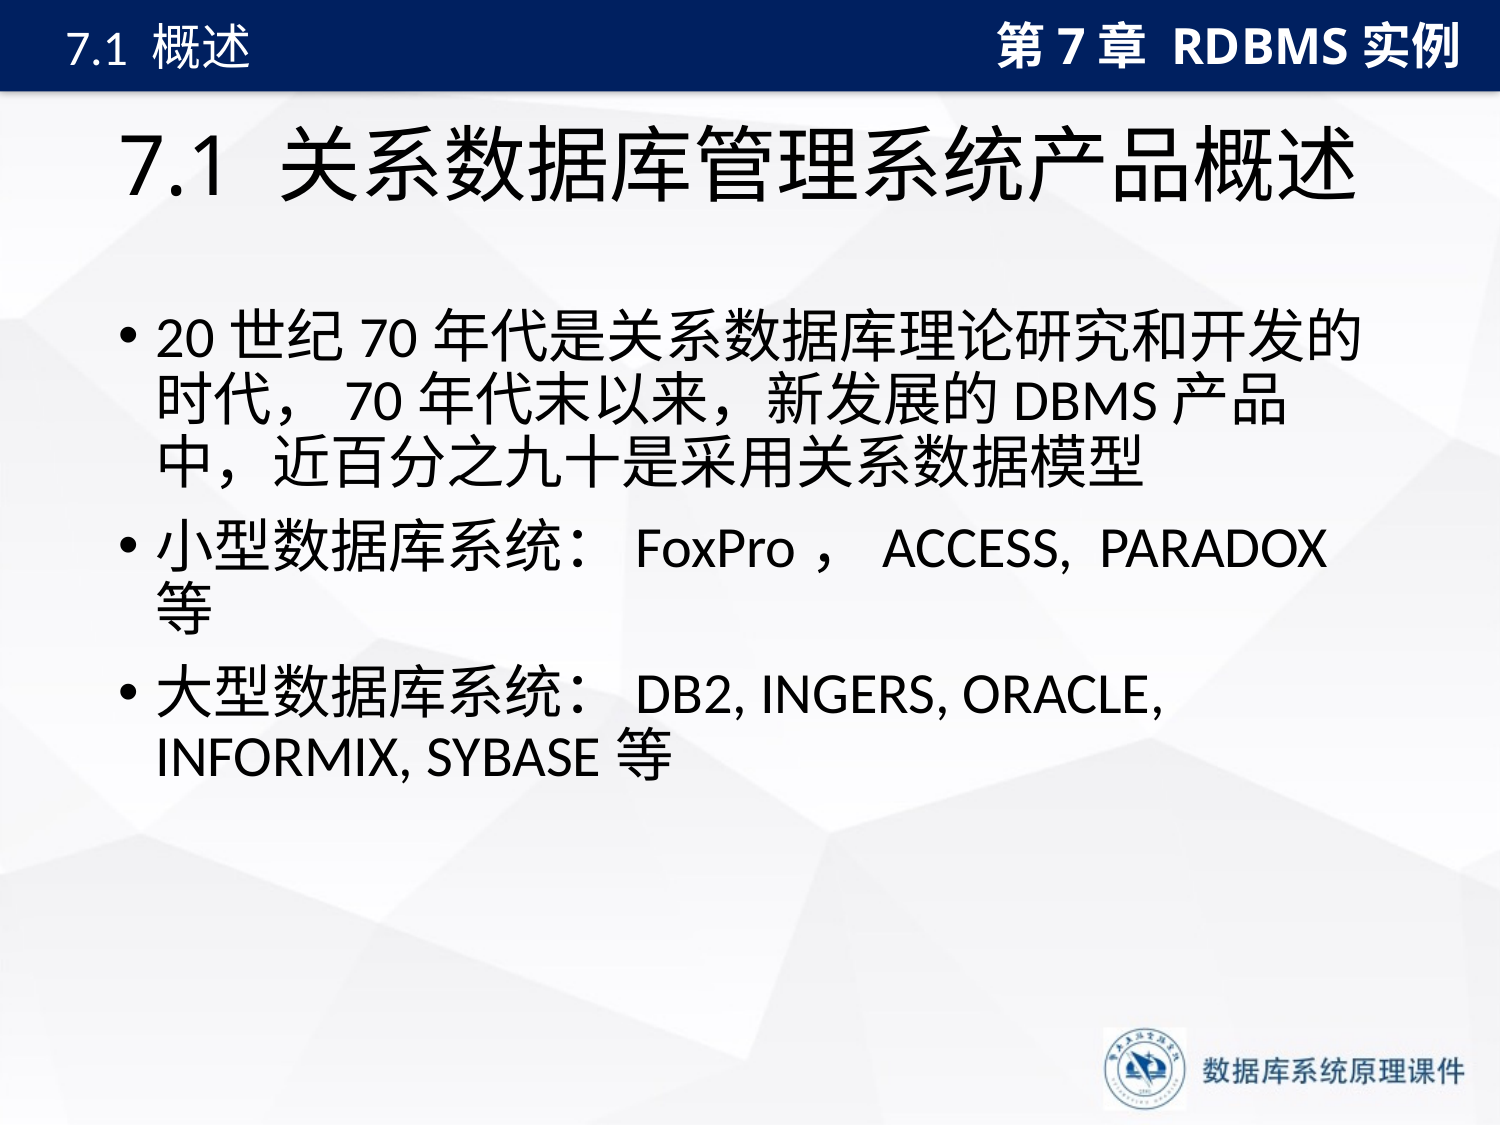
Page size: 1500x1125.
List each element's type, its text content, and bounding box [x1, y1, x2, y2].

picture [0, 92, 1500, 1125]
text_box 7.1 概述 [50, 8, 266, 83]
title 7.1 关系数据库管理系统产品概述 [103, 100, 1397, 278]
text_box [0, 0, 1500, 92]
text_box 第7章 RDBMS实例 [980, 7, 1477, 82]
list 20世纪70年代是关系数据库理论研究和开发的时代，70年代末以来，新发展的DBMS产品中，近百分之九十是采用关系数据模型 小型数据库系统：FoxPro，ACCESS, PARADOX等 大型数据库系统：DB2, INGERS, ORACLE, INFORMIX, SYBASE等 [103, 299, 1397, 1014]
